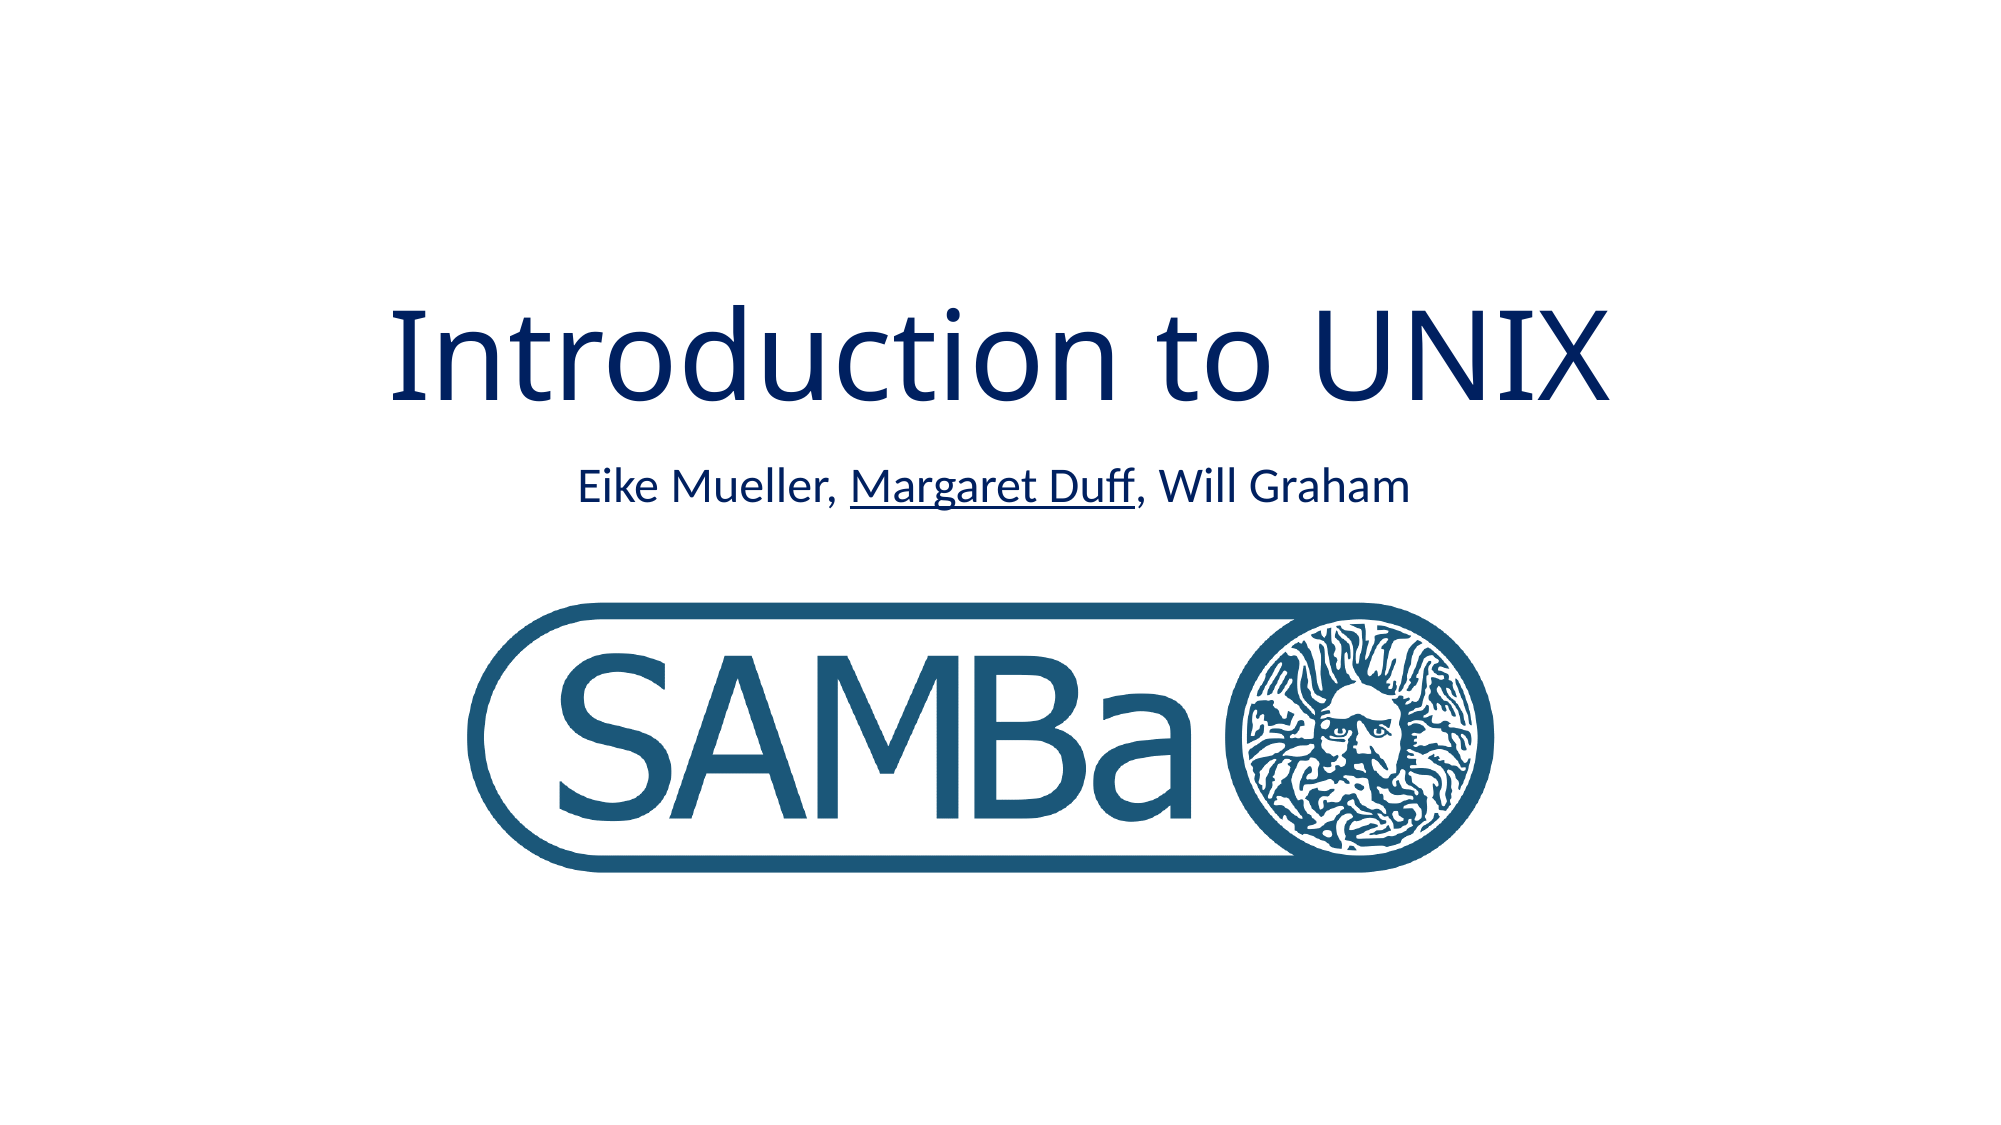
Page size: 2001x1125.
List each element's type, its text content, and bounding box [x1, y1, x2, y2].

title Introduction to UNIX [249, 43, 1750, 435]
picture [433, 568, 1528, 906]
subtitle Eike Mueller, Margaret Duff, Will Graham [249, 451, 1750, 724]
